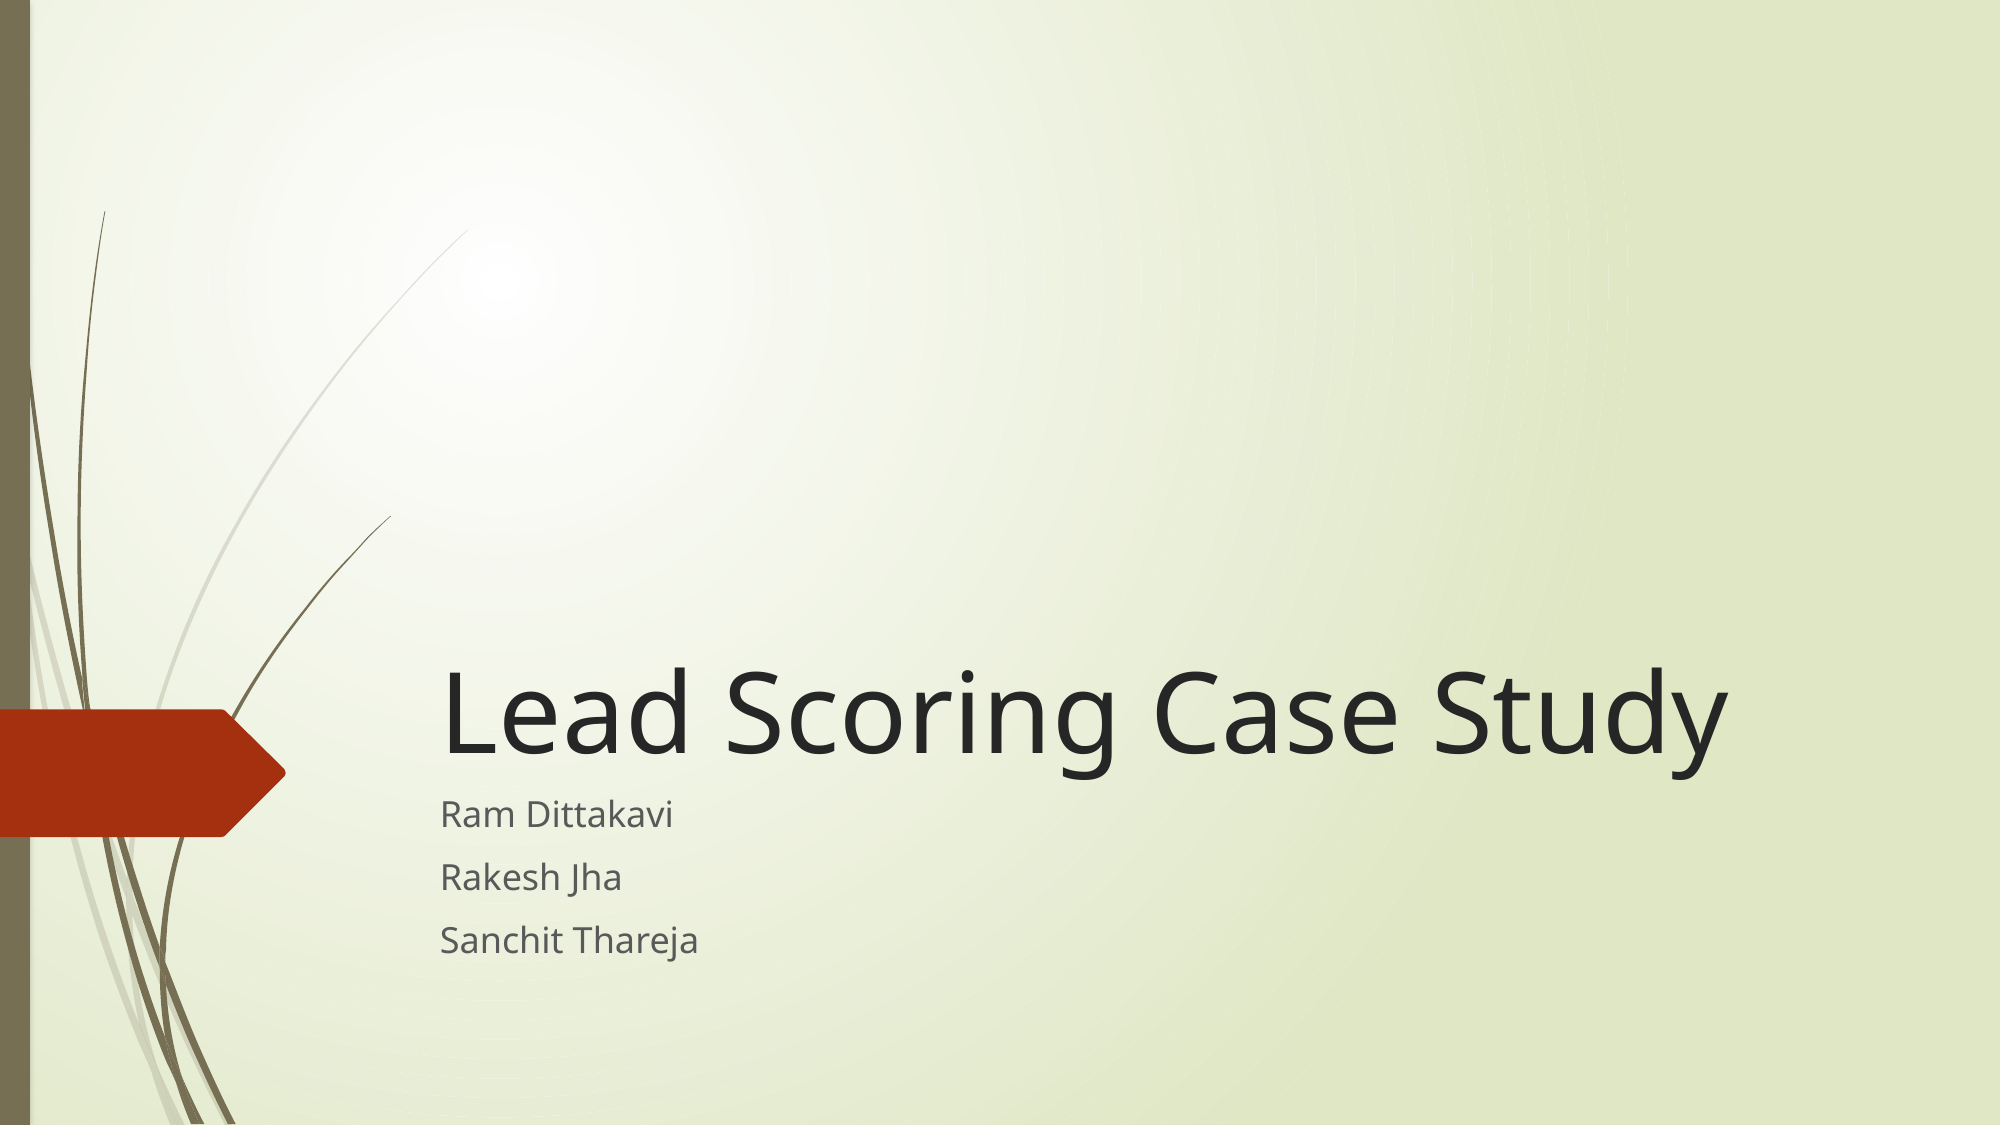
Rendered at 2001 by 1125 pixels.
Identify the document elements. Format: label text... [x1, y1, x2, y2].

title Lead Scoring Case Study [424, 412, 1888, 783]
subtitle Ram Dittakavi Rakesh Jha Sanchit Thareja [424, 783, 1888, 969]
